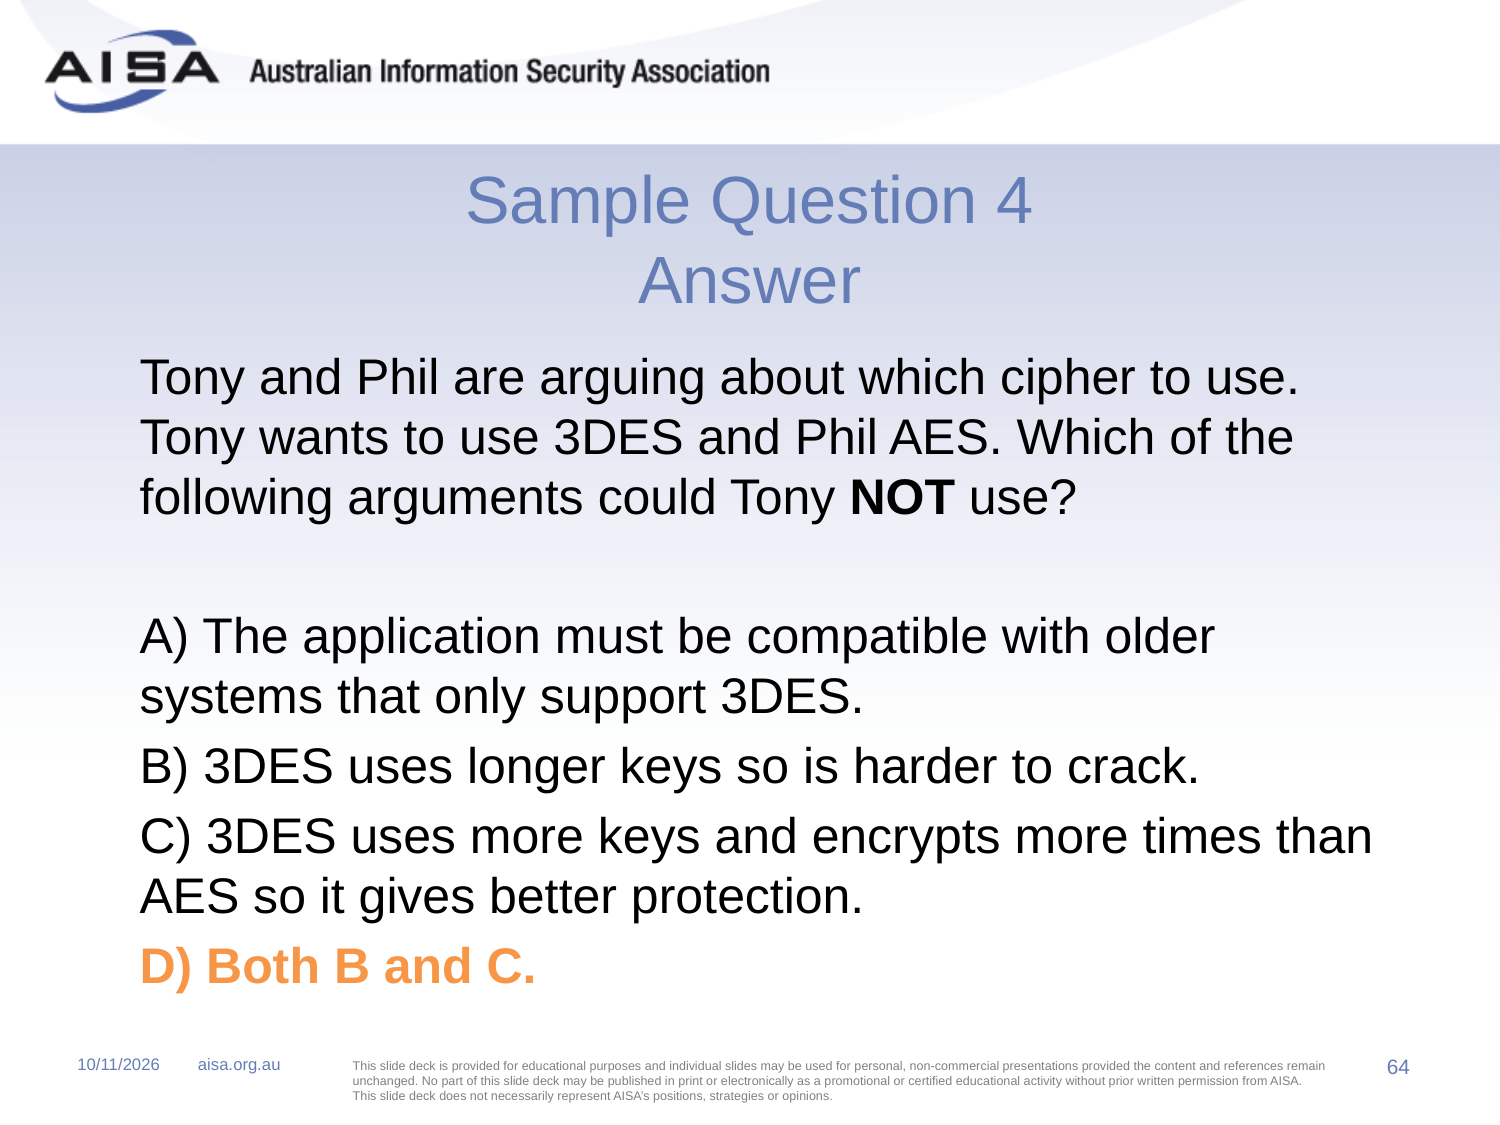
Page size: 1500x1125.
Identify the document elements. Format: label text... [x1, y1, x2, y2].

title Sample Question 4 Answer [75, 149, 1425, 325]
list Tony and Phil are arguing about which cipher to use. Tony wants to use 3DES and Phil AES. Which of the following arguments could Tony NOT use? A) The application must be compatible with older systems that only support 3DES. B) 3DES uses longer keys so is harder to crack. C) 3DES uses more keys and encrypts more times than AES so it gives better protection. D) Both B and C. [75, 336, 1425, 1016]
picture [0, 0, 1500, 1125]
